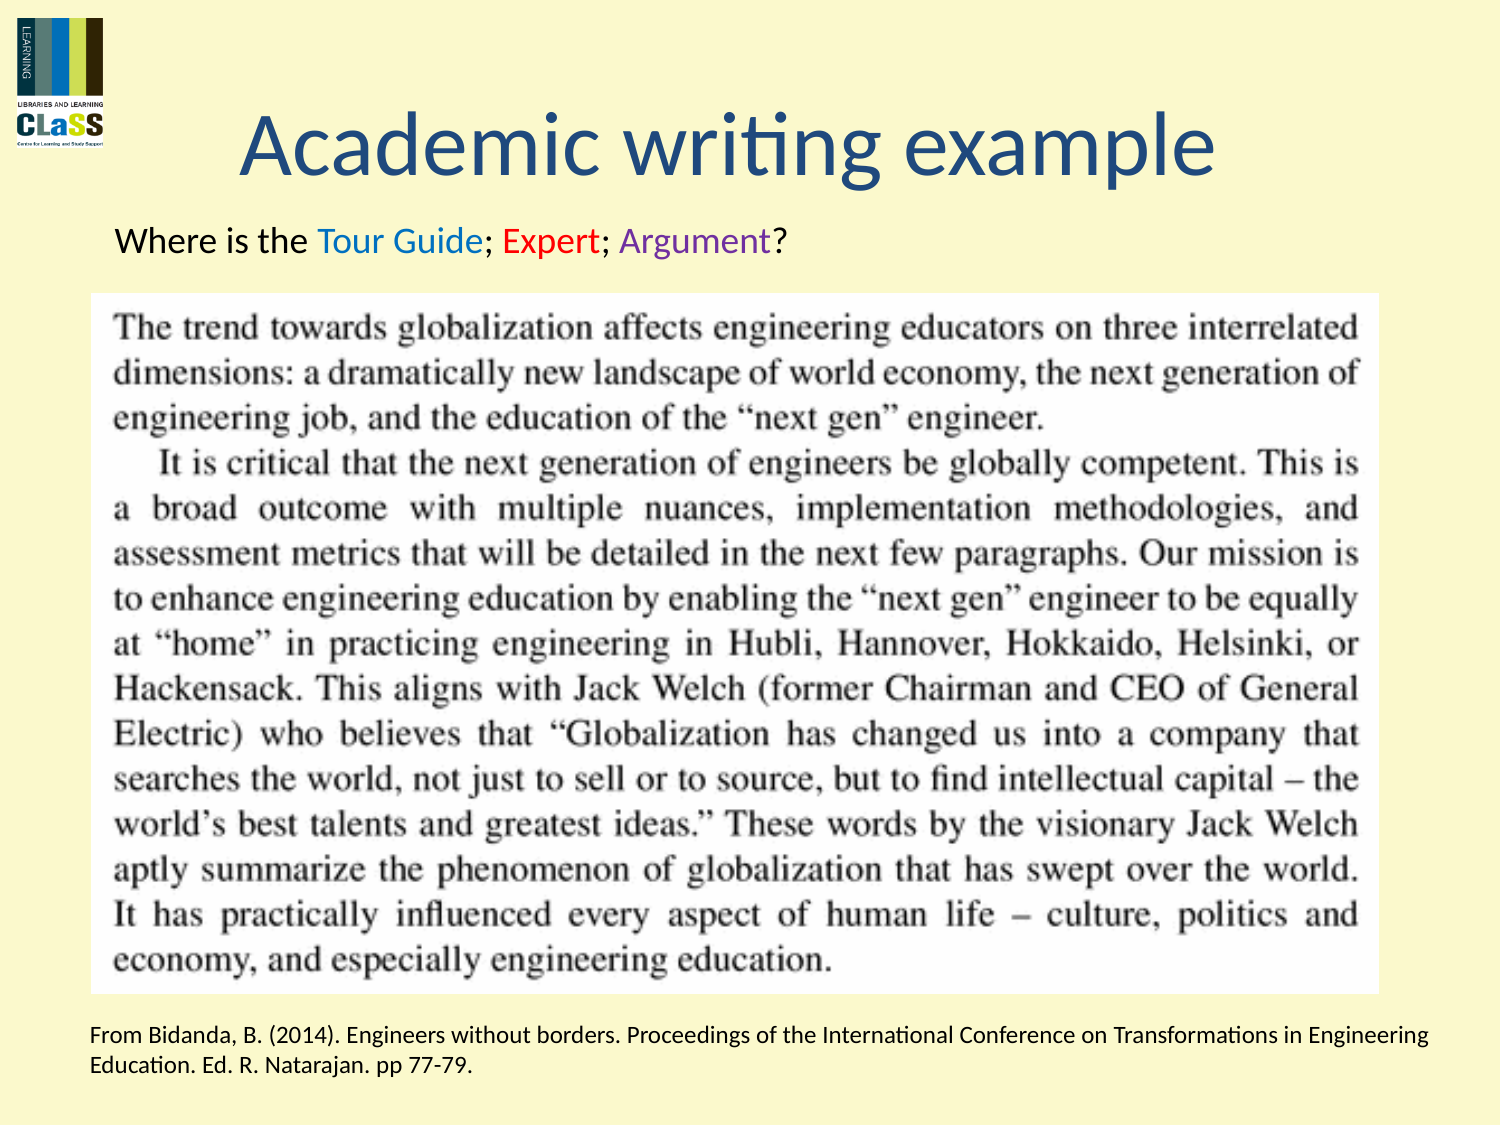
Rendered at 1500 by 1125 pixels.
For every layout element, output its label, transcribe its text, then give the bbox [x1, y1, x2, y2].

text_box Where is the Tour Guide; Expert; Argument? [99, 209, 1379, 269]
title Academic writing example [75, 45, 1425, 233]
picture [0, 0, 1500, 1125]
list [91, 293, 1380, 994]
text_box From Bidanda, B. (2014). Engineers without borders. Proceedings of the International Conference on Transformations in Engineering Education. Ed. R. Natarajan. pp 77-79. [74, 1011, 1451, 1086]
